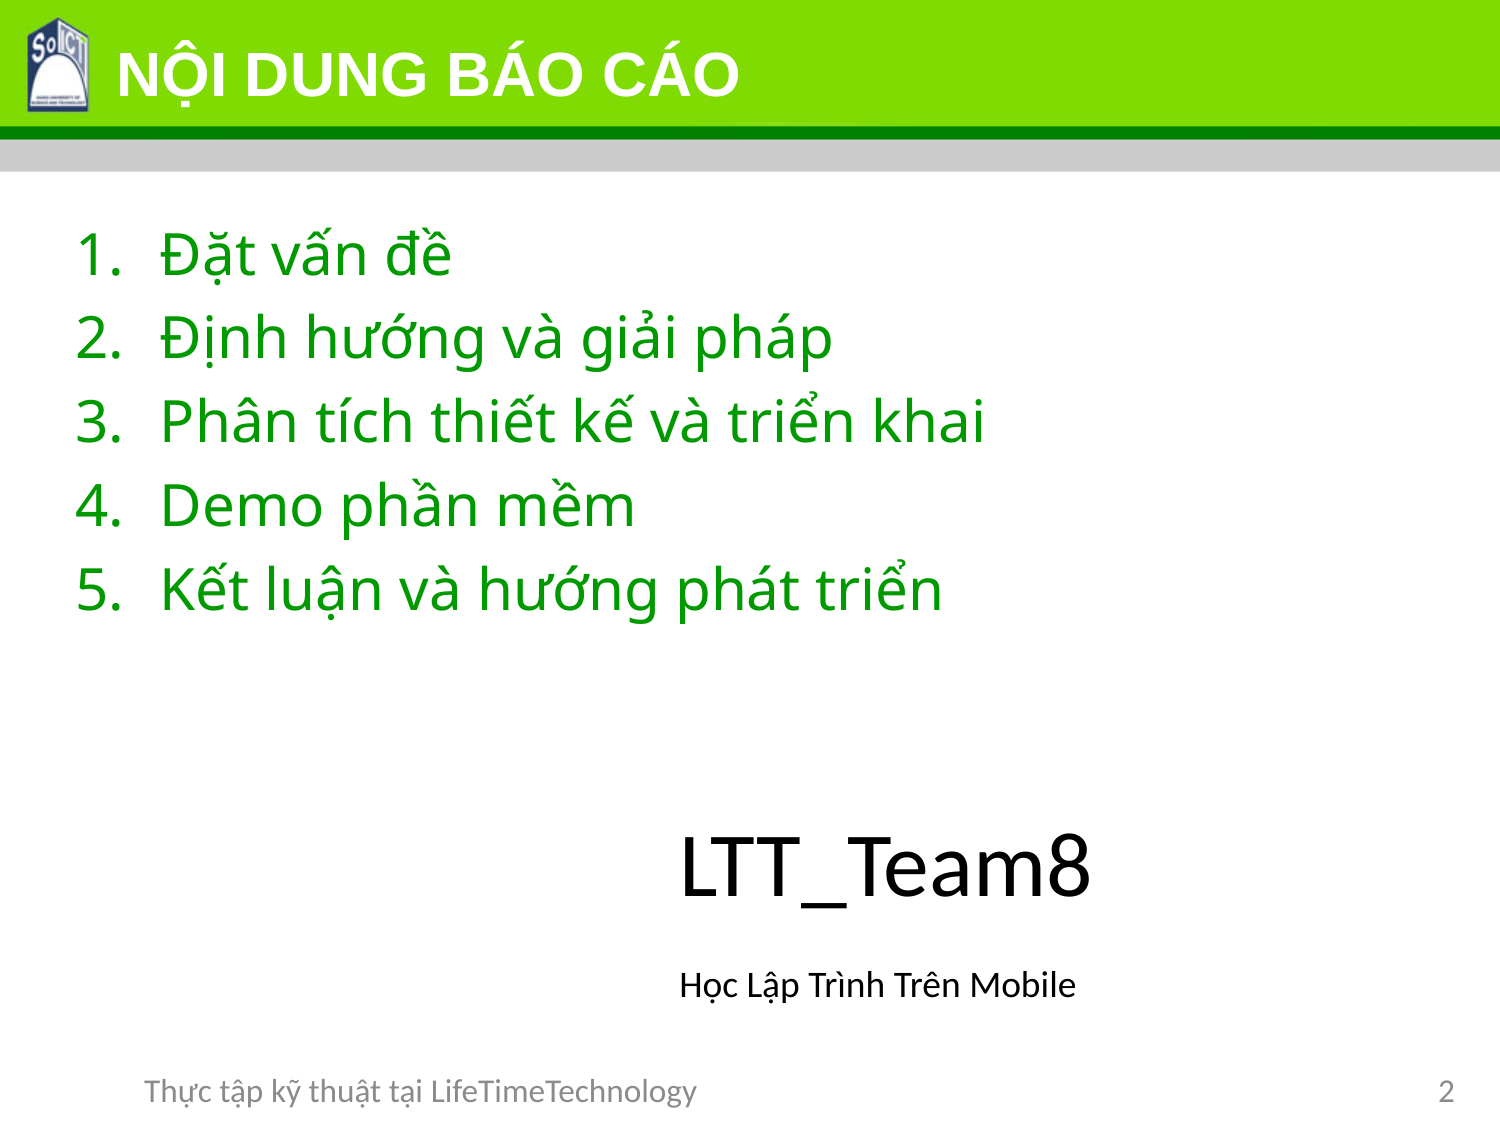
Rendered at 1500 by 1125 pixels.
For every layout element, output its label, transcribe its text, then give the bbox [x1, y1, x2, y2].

footer Thực tập kỹ thuật tại LifeTimeTechnology [0, 1058, 842, 1119]
slide_number 2 [1170, 1058, 1470, 1119]
picture [0, 0, 1500, 1125]
list Đặt vấn đề Định hướng và giải pháp Phân tích thiết kế và triển khai Demo phần mềm Kết luận và hướng phát triển [60, 217, 1447, 1059]
title NỘI DUNG BÁO CÁO [101, 38, 1500, 115]
text_box LTT_Team8 Học Lập Trình Trên Mobile [664, 797, 1249, 1013]
